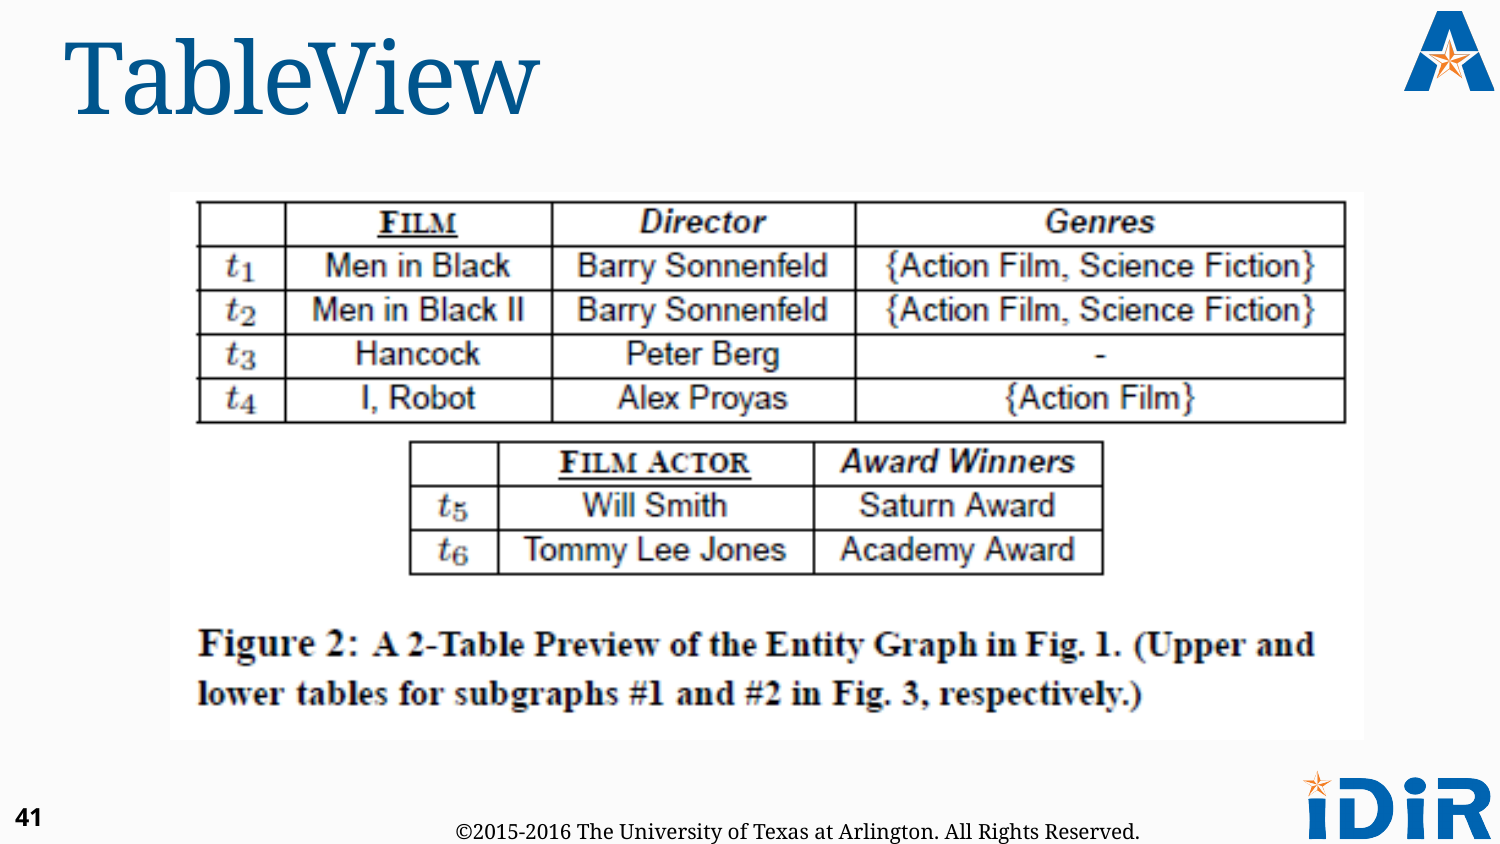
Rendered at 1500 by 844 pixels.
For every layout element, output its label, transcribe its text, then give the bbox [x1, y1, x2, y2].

title TableView [63, 28, 1436, 139]
picture [1404, 11, 1495, 91]
slide_number 41 [0, 796, 350, 842]
picture [1301, 769, 1495, 844]
picture [170, 192, 1365, 741]
